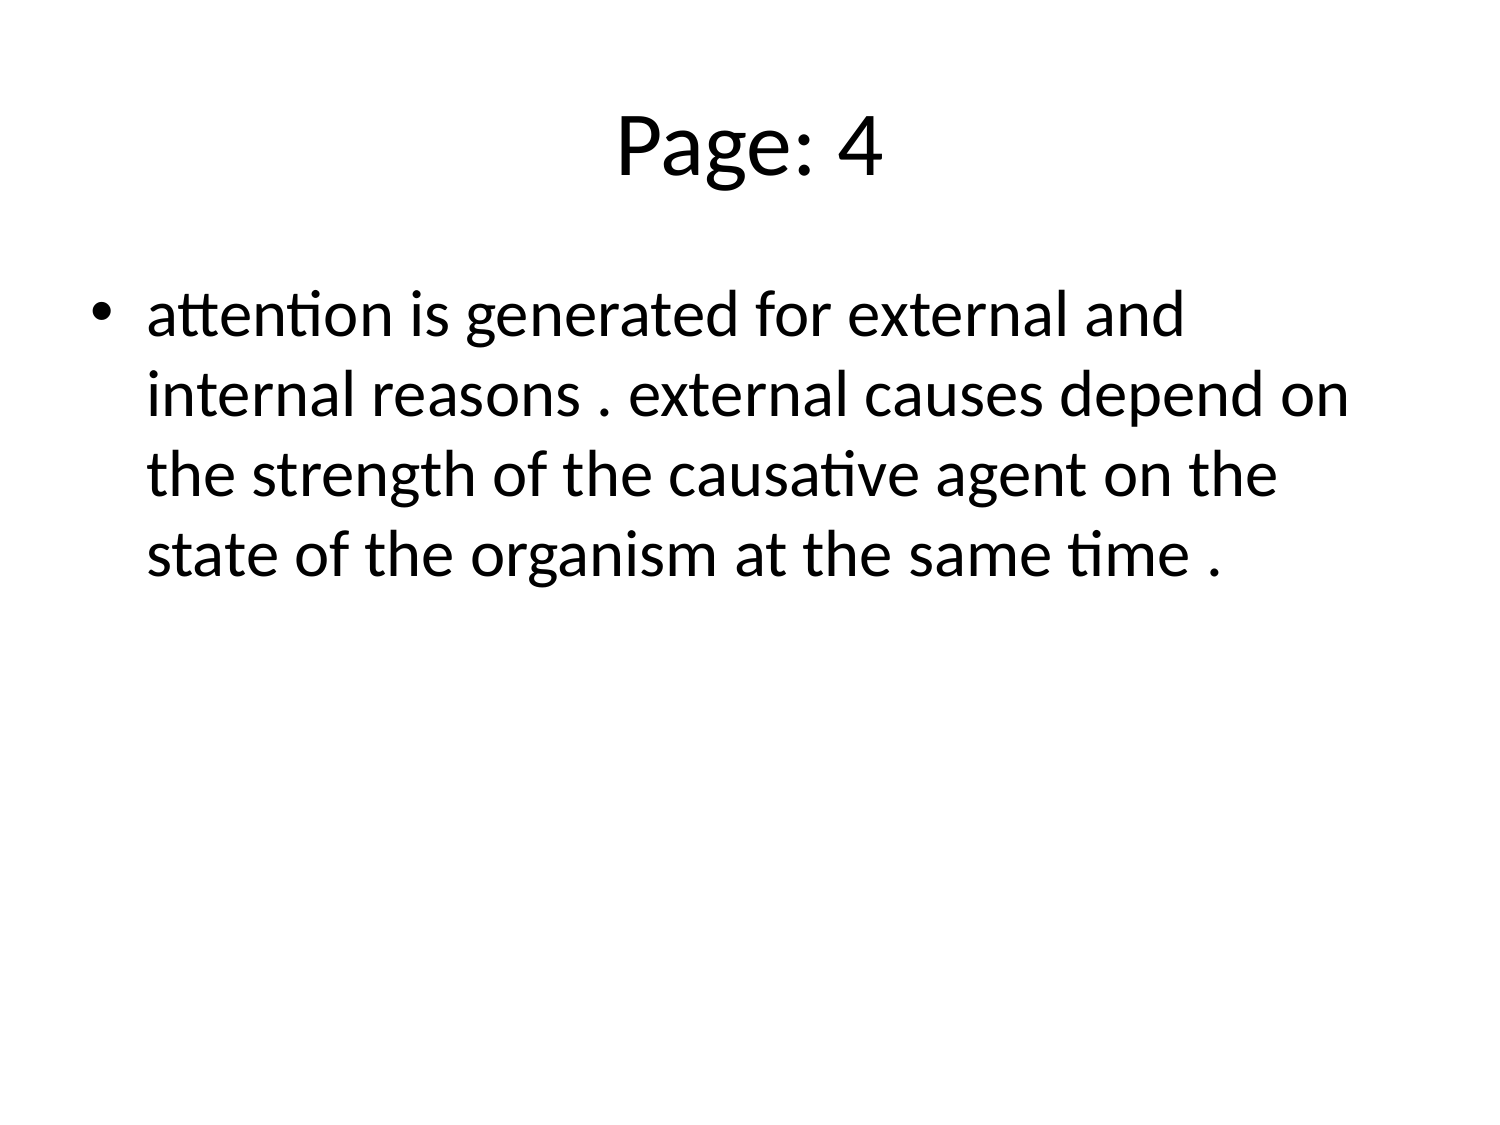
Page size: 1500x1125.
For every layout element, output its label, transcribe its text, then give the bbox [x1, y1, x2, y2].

list attention is generated for external and internal reasons . external causes depend on the strength of the causative agent on the state of the organism at the same time . [75, 262, 1425, 1005]
title Page: 4 [75, 45, 1425, 233]
